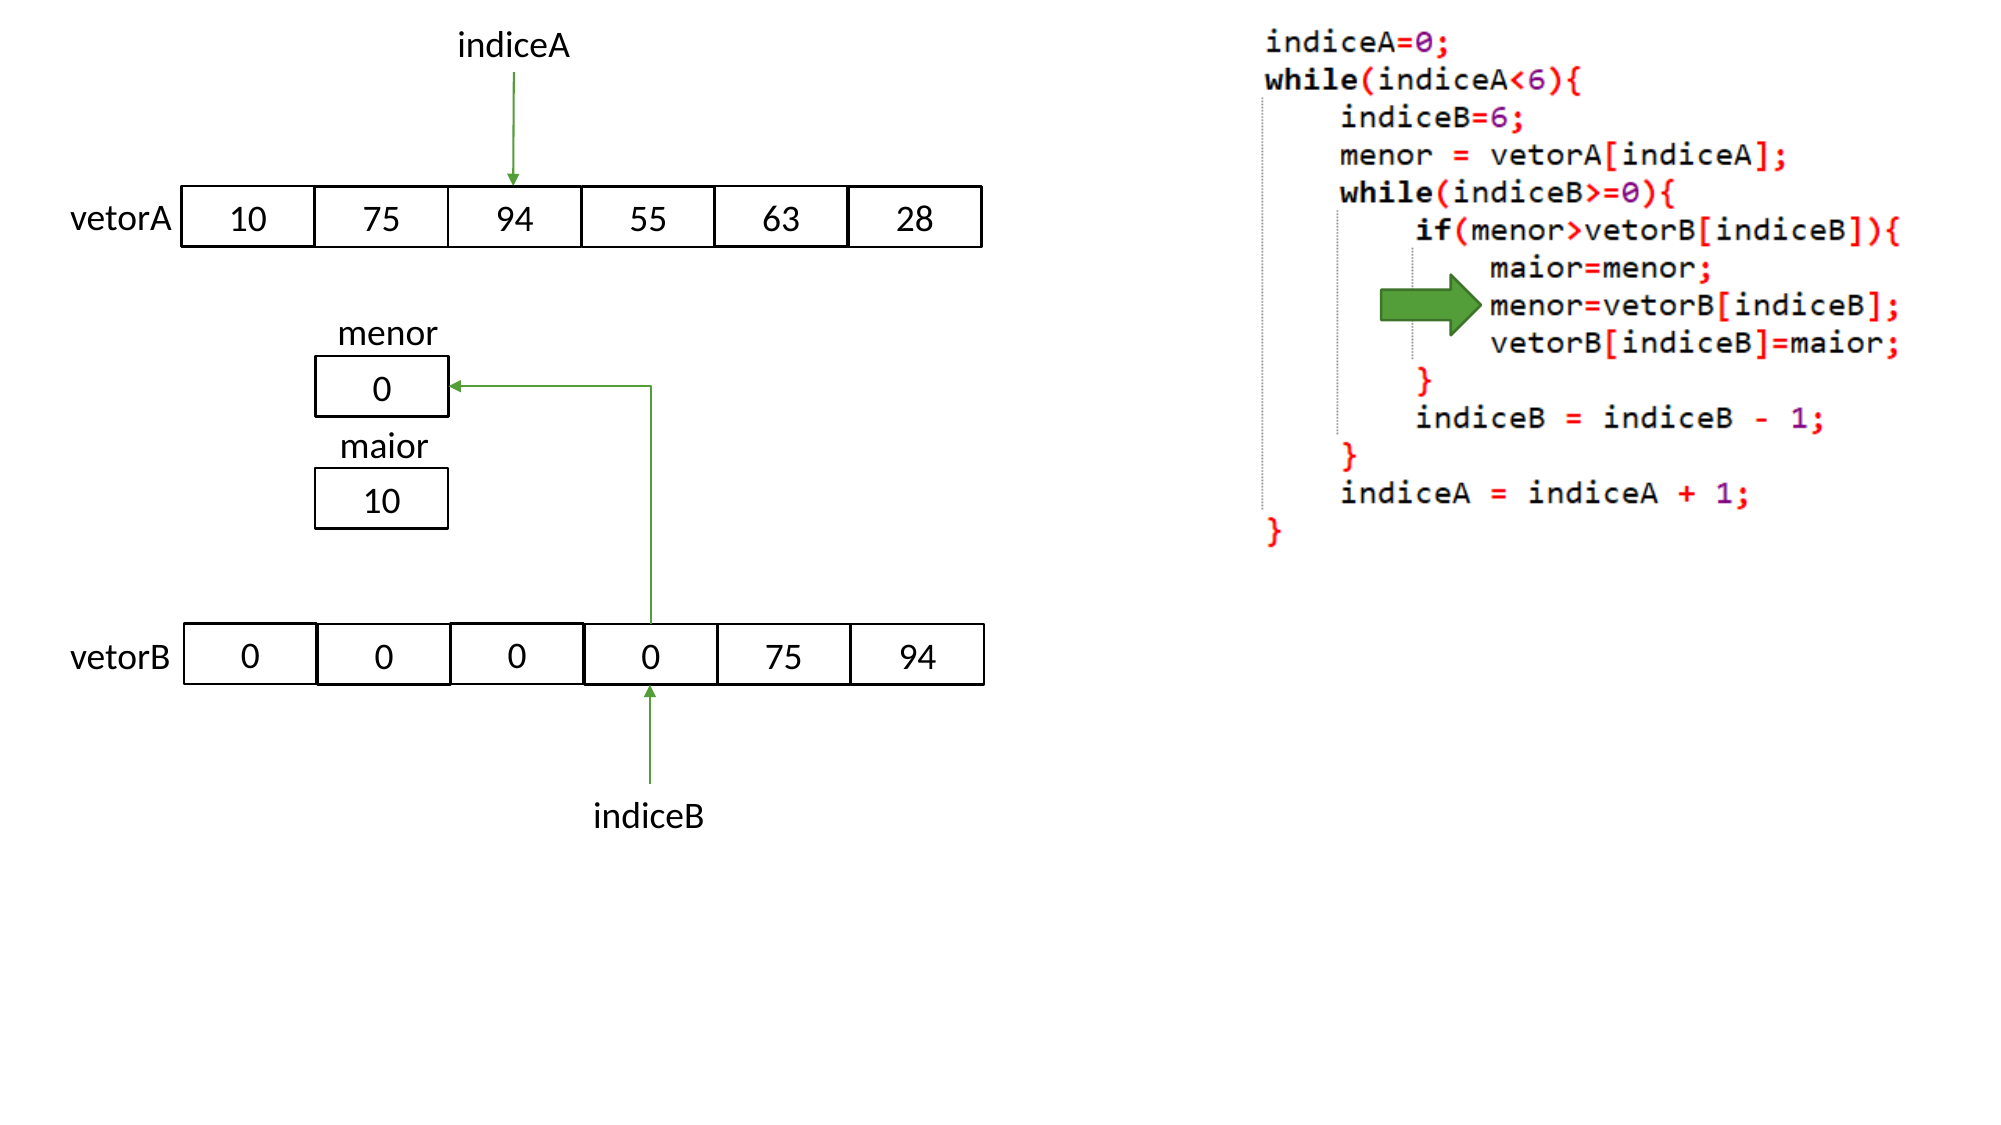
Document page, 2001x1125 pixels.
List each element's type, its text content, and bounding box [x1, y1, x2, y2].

text_box vetorA [55, 185, 180, 245]
text_box 75 [716, 623, 850, 686]
text_box 0 [449, 622, 585, 685]
text_box 63 [713, 185, 847, 248]
text_box 75 [314, 185, 447, 248]
picture [1254, 21, 1954, 552]
text_box maior [324, 418, 427, 467]
text_box 10 [314, 467, 427, 530]
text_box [430, 403, 669, 607]
text_box 0 [314, 355, 450, 418]
text_box 28 [847, 185, 983, 248]
text_box 0 [583, 623, 716, 686]
text_box 94 [447, 185, 581, 248]
text_box 55 [581, 185, 713, 248]
text_box vetorB [55, 624, 183, 685]
text_box indiceB [578, 784, 722, 844]
text_box 10 [180, 185, 314, 248]
text_box 94 [850, 623, 985, 686]
text_box 0 [183, 622, 318, 685]
text_box menor [322, 300, 454, 360]
text_box indiceA [442, 12, 586, 73]
text_box 0 [316, 623, 452, 686]
